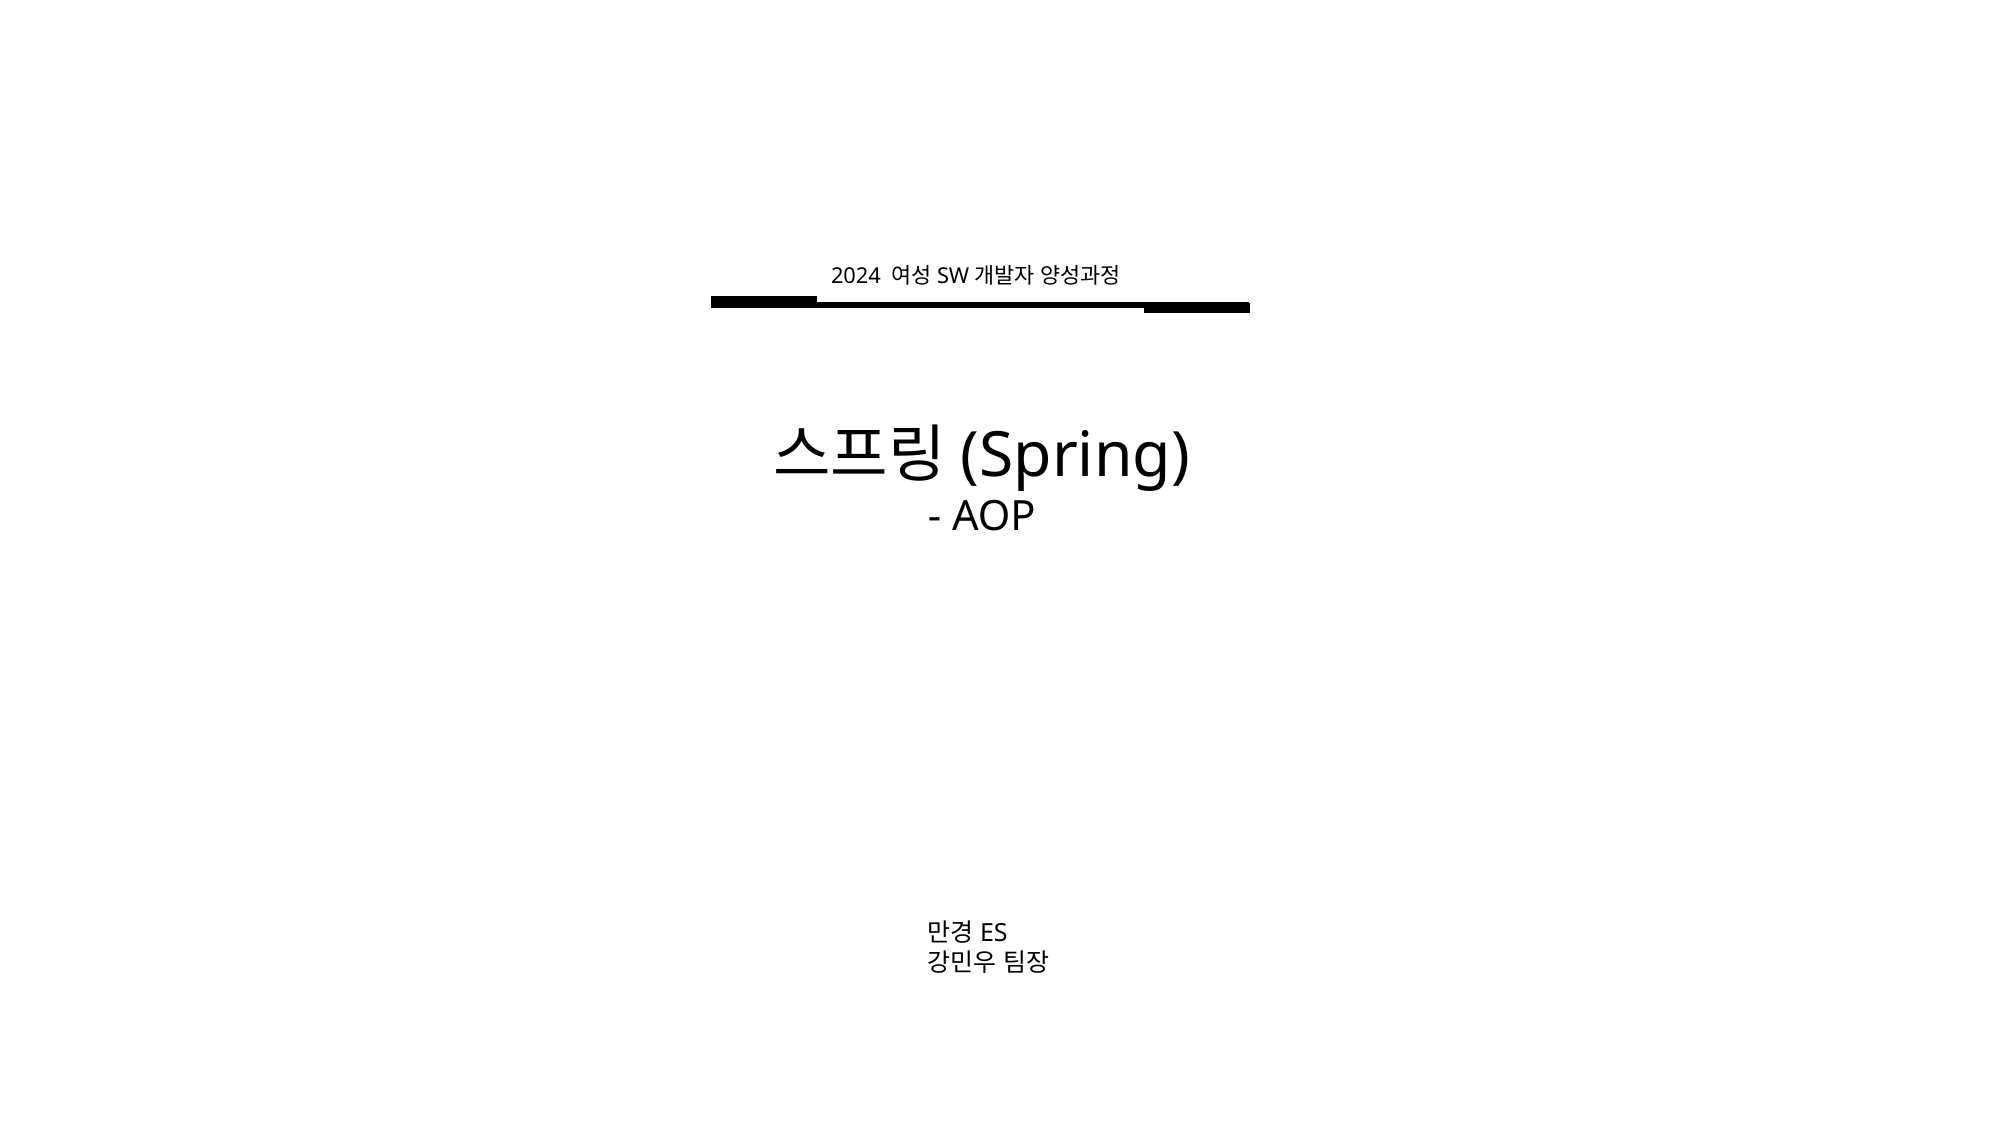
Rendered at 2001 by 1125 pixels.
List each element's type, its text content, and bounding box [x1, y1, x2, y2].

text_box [711, 297, 1249, 312]
text_box 스프링(Spring) - AOP [539, 368, 1425, 547]
text_box 2024 여성SW개발자 양성과정 [816, 254, 1354, 296]
text_box 만경ES 강민우 팀장 [913, 908, 1249, 984]
